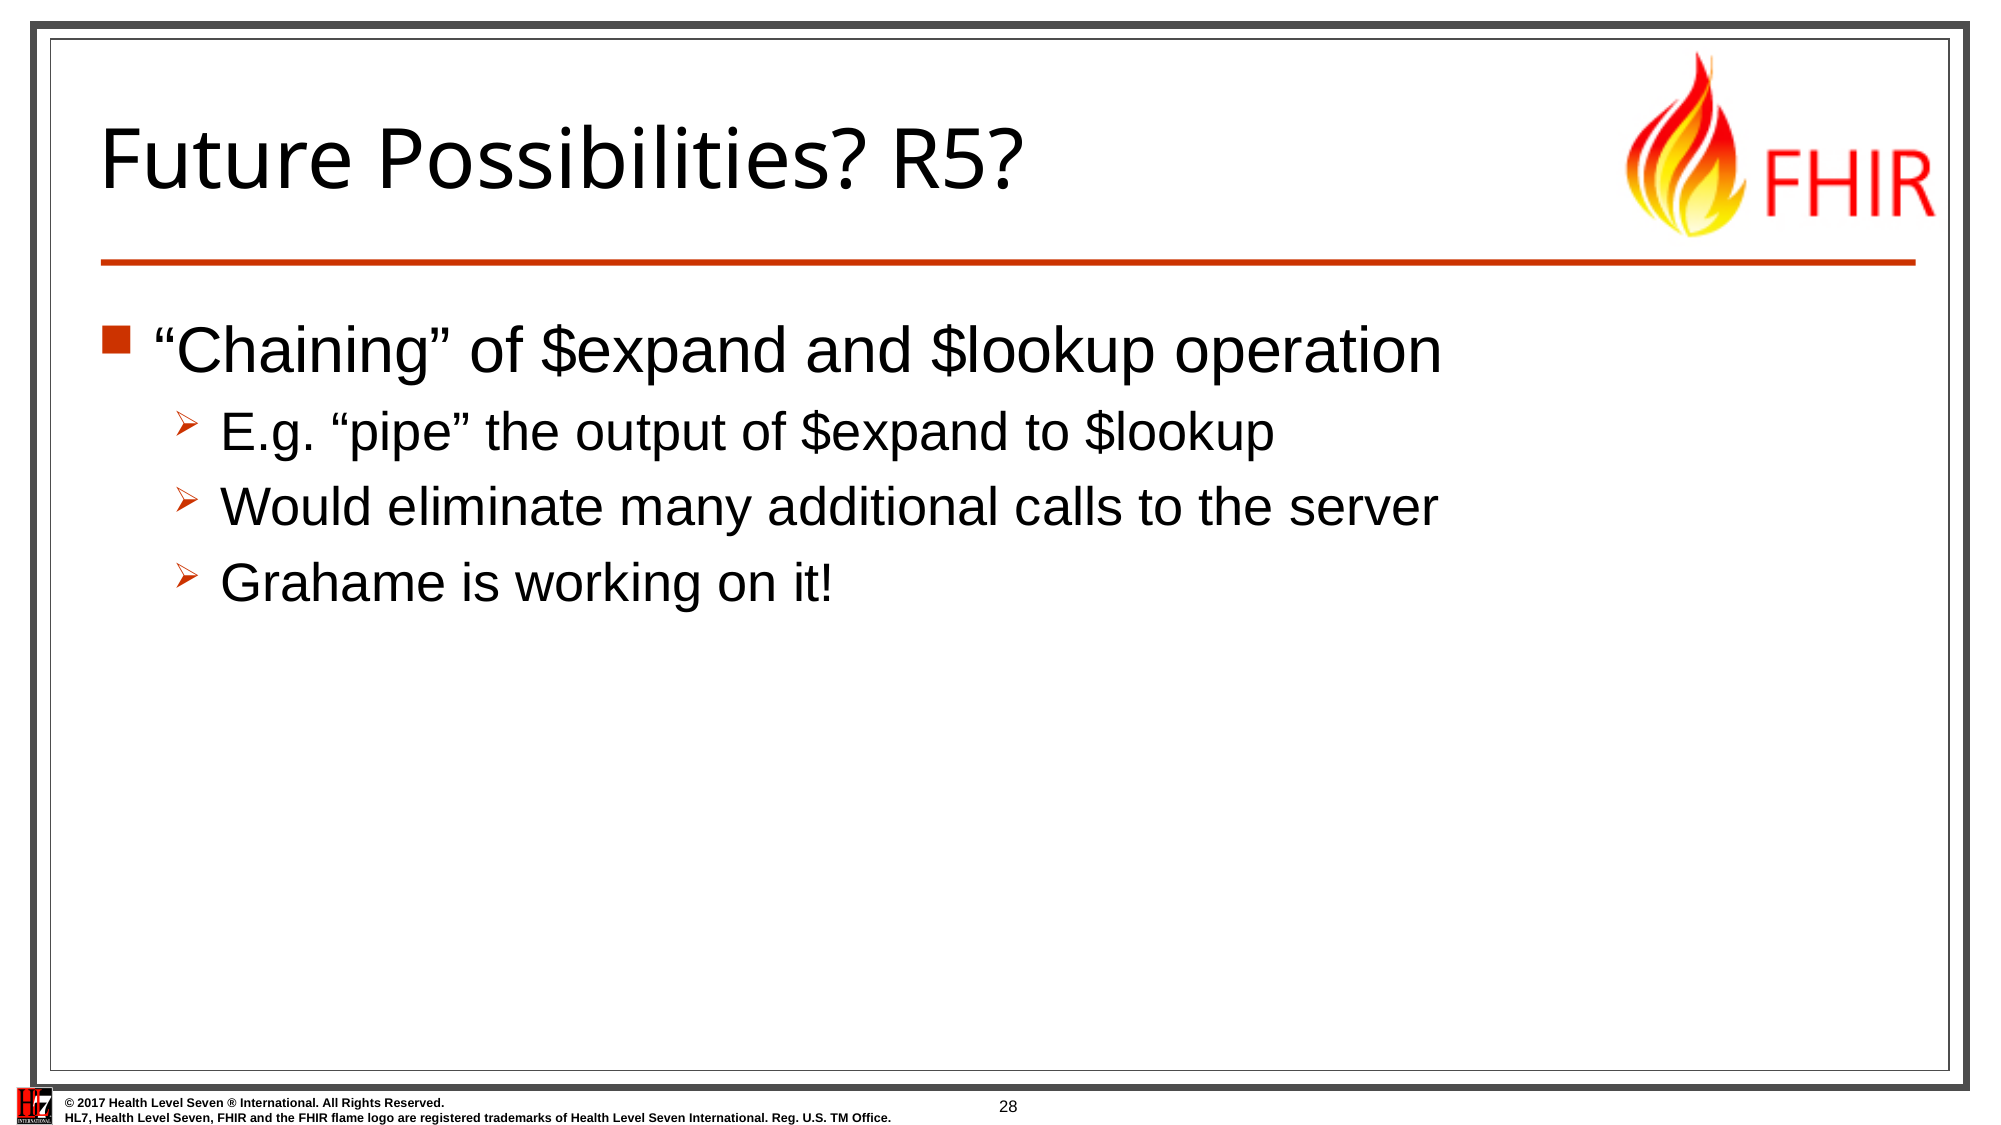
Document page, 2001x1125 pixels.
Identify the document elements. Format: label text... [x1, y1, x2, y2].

list “Chaining” of $expand and $lookup operation E.g. “pipe” the output of $expand to $lookup Would eliminate many additional calls to the server Grahame is working on it! [83, 299, 1917, 1026]
title Future Possibilities? R5? [83, 77, 1614, 213]
picture [1613, 41, 1948, 247]
slide_number 28 [949, 1087, 1067, 1125]
picture [16, 1087, 53, 1125]
